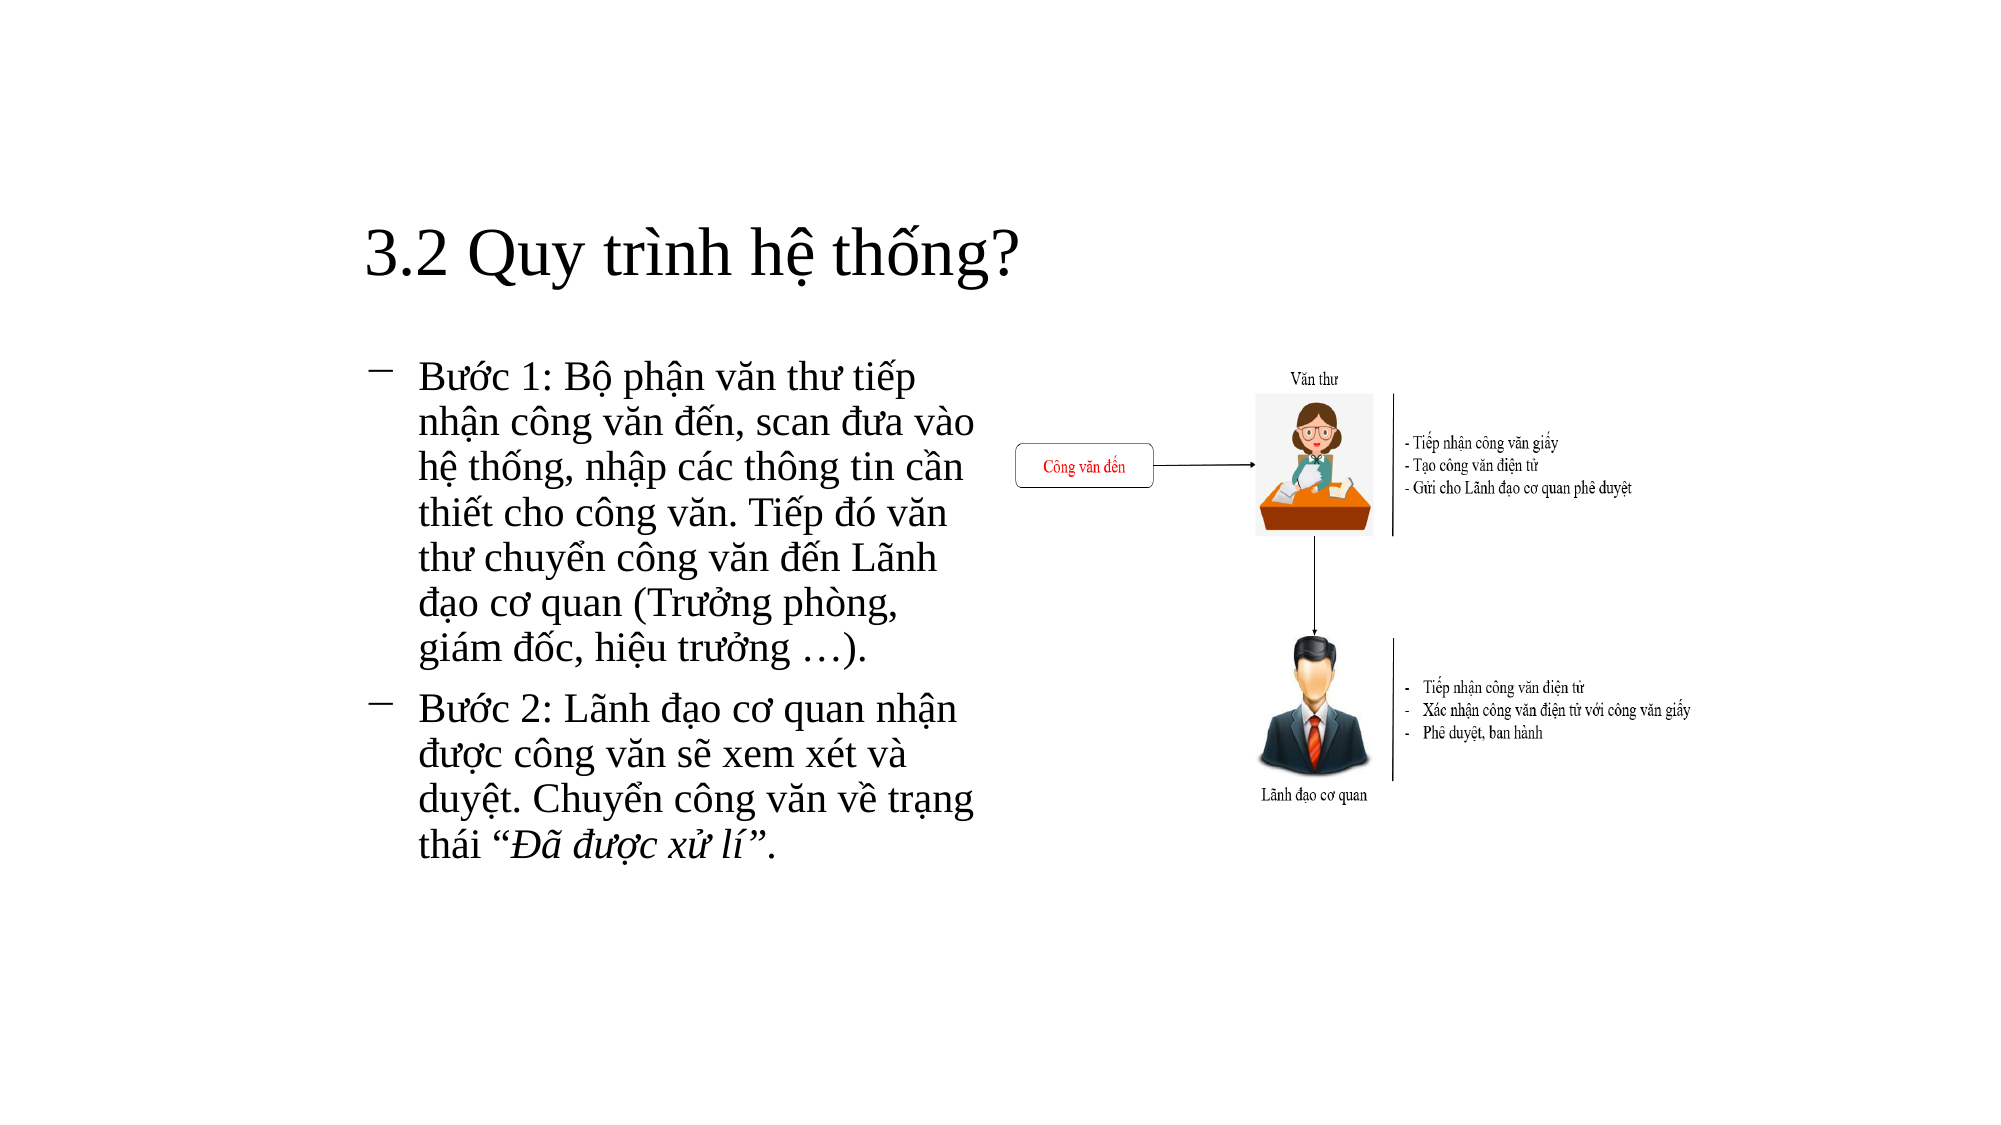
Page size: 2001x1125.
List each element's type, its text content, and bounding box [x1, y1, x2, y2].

text_box Bước 1: Bộ phận văn thư tiếp nhận công văn đến, scan đưa vào hệ thống, nhập các thông tin cần thiết cho công văn. Tiếp đó văn thư chuyển công văn đến Lãnh đạo cơ quan (Trưởng phòng, giám đốc, hiệu trưởng …). Bước 2: Lãnh đạo cơ quan nhận được công văn sẽ xem xét và duyệt. Chuyển công văn về trạng thái “Đã được xử lí”. [353, 348, 991, 884]
picture [1002, 348, 1697, 817]
text_box 3.2 Quy trình hệ thống? [353, 185, 1647, 320]
